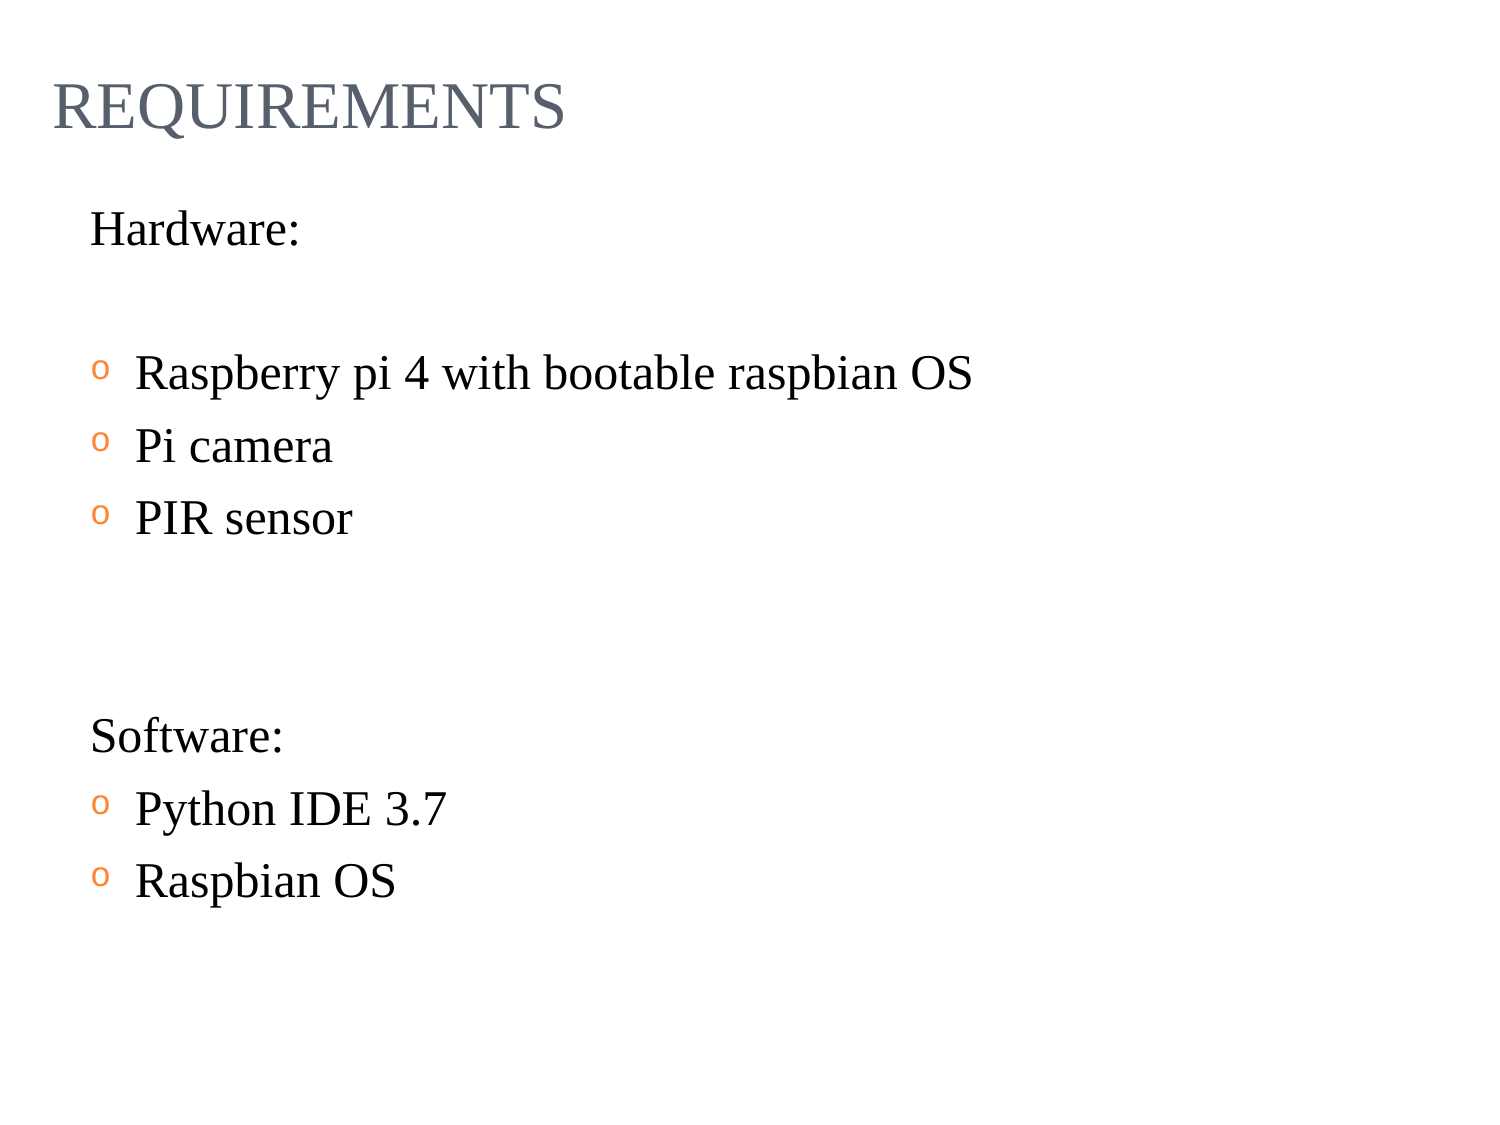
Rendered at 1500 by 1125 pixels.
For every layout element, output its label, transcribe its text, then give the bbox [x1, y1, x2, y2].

text_box REQUIREMENTS [37, 0, 1300, 150]
text_box Hardware: Raspberry pi 4 with bootable raspbian OS Pi camera PIR sensor Software: Python IDE 3.7 Raspbian OS [74, 187, 1300, 930]
